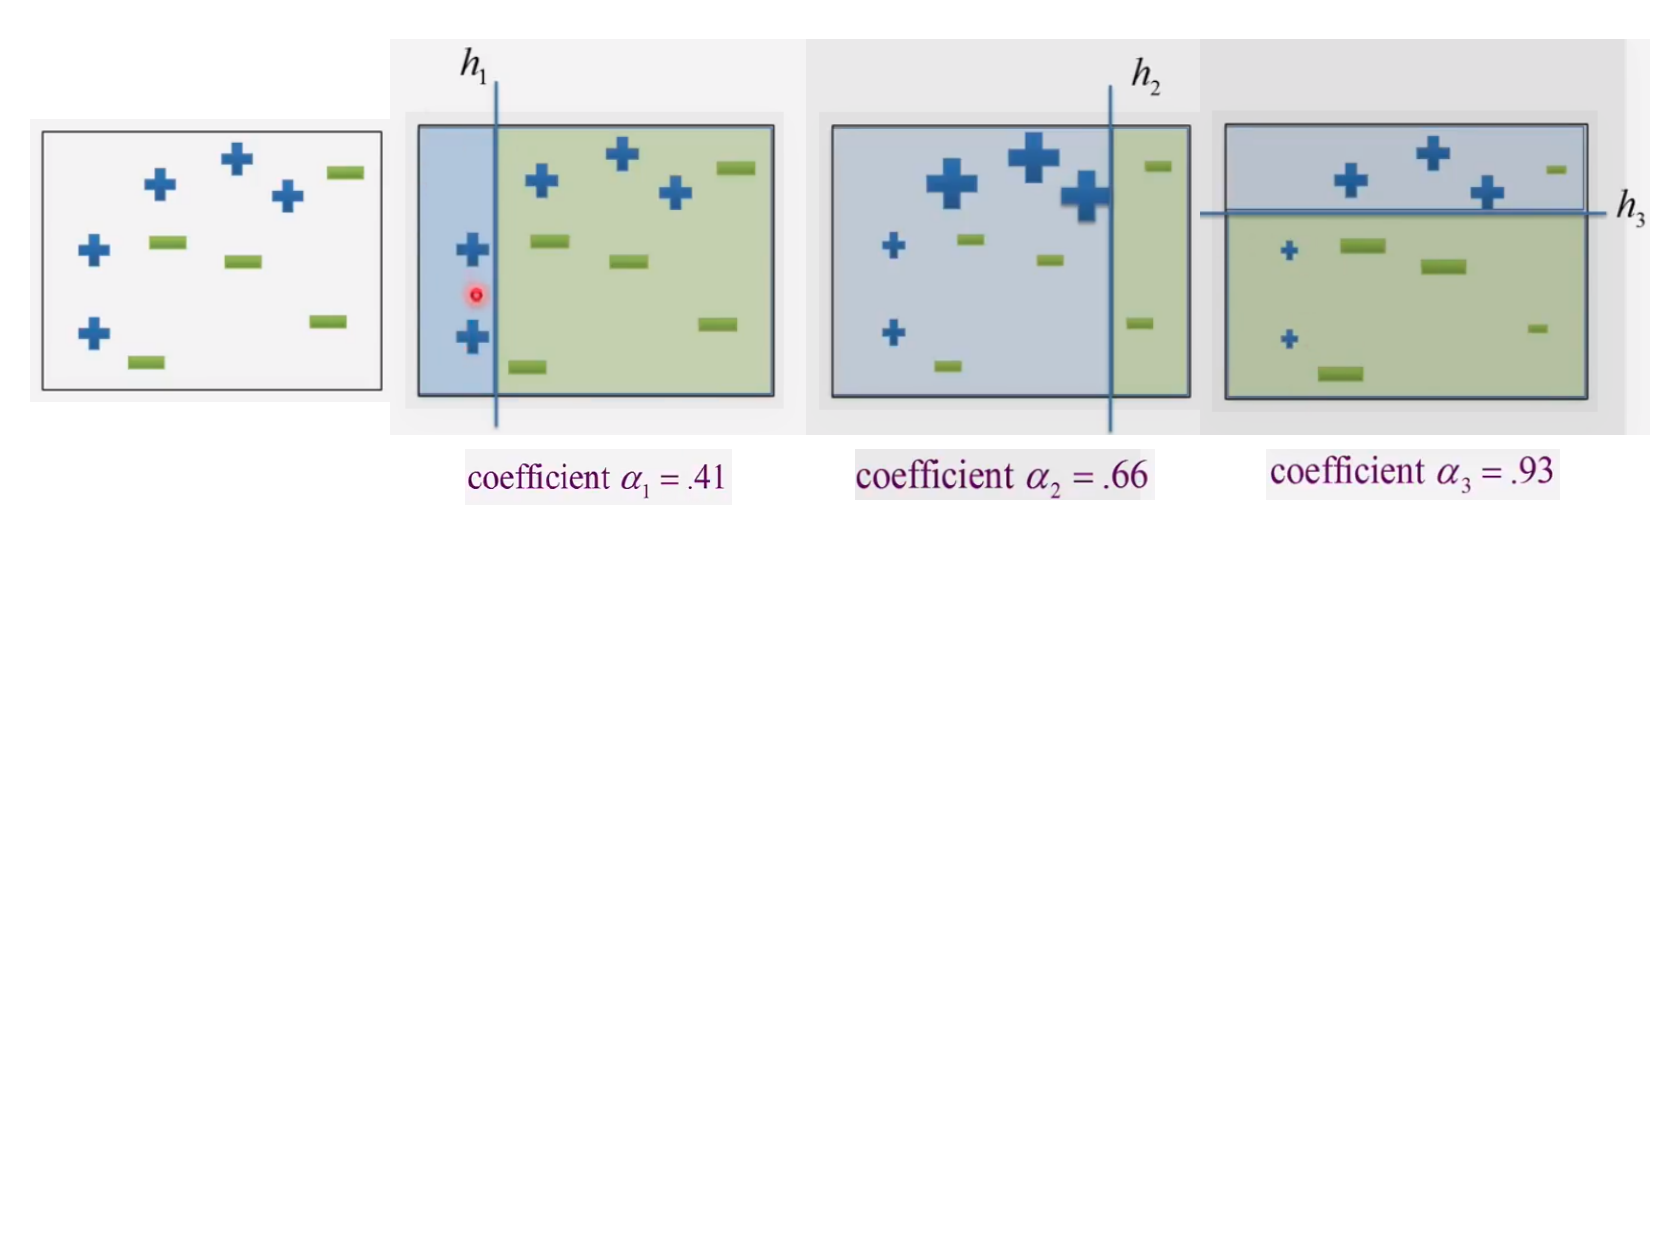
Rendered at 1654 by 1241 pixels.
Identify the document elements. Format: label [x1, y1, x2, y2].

picture [854, 449, 1156, 501]
picture [464, 449, 732, 506]
picture [29, 39, 1650, 436]
picture [1266, 449, 1561, 500]
